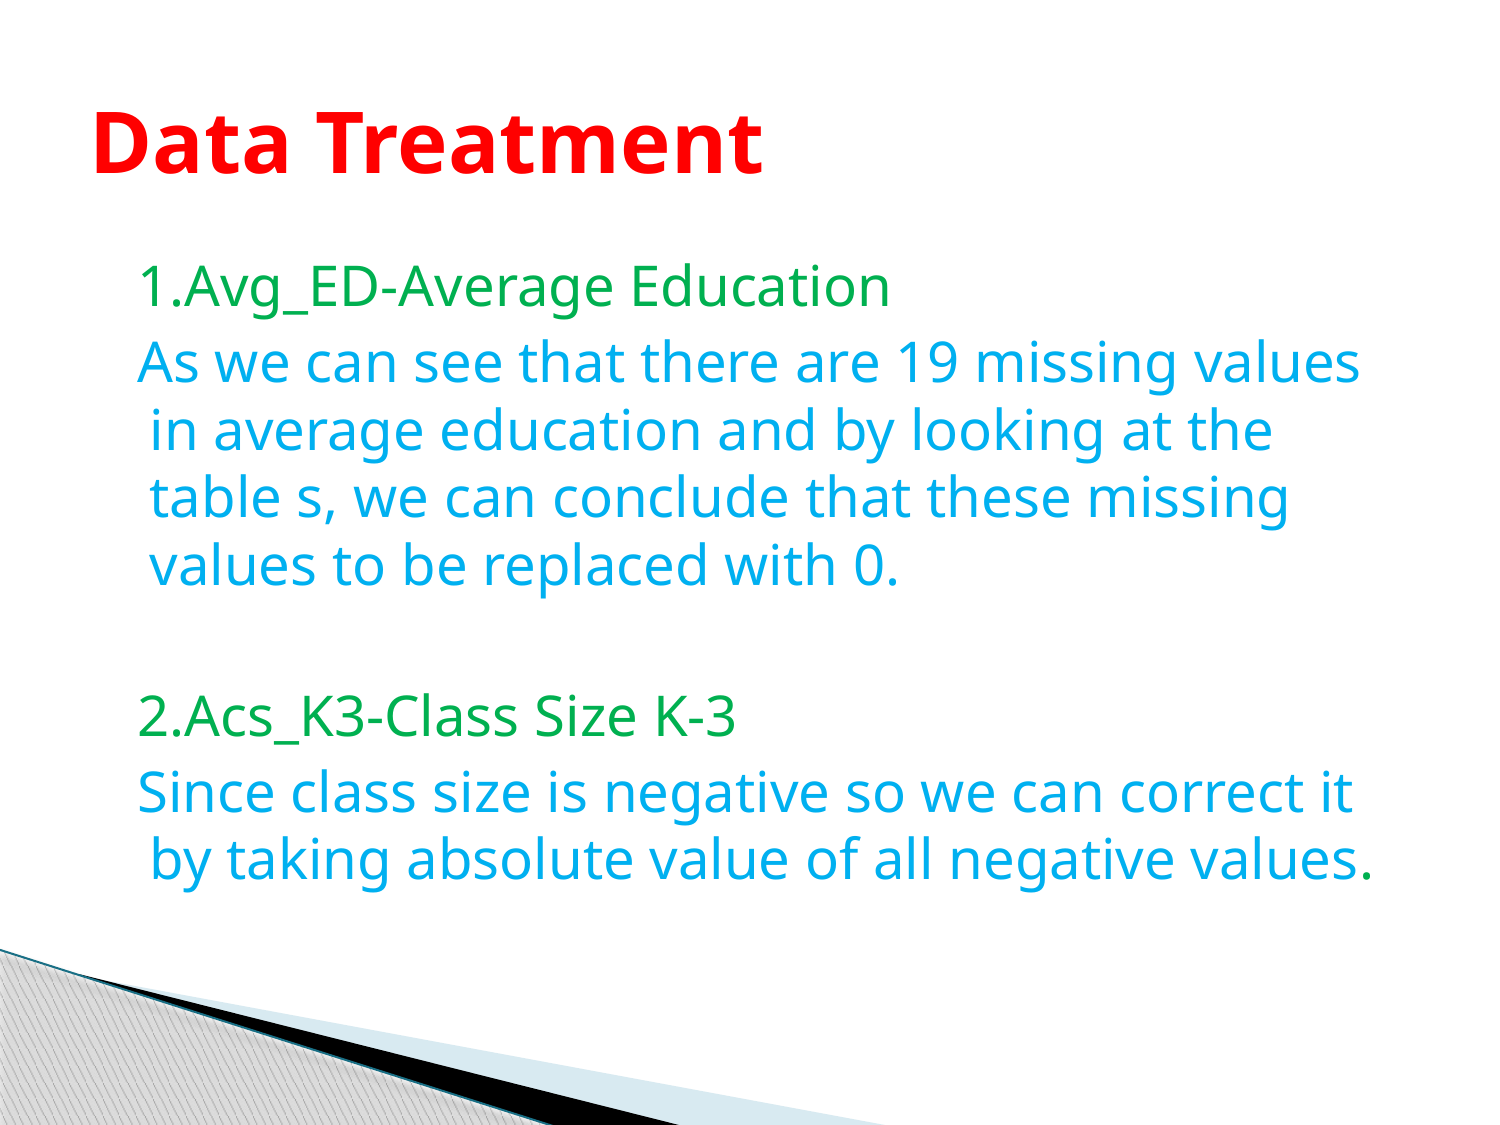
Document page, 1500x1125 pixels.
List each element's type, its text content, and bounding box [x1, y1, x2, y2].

list 1.Avg_ED-Average Education As we can see that there are 19 missing values in average education and by looking at the table s, we can conclude that these missing values to be replaced with 0. 2.Acs_K3-Class Size K-3 Since class size is negative so we can correct it by taking absolute value of all negative values. [75, 243, 1425, 986]
title Data Treatment [75, 45, 1425, 233]
